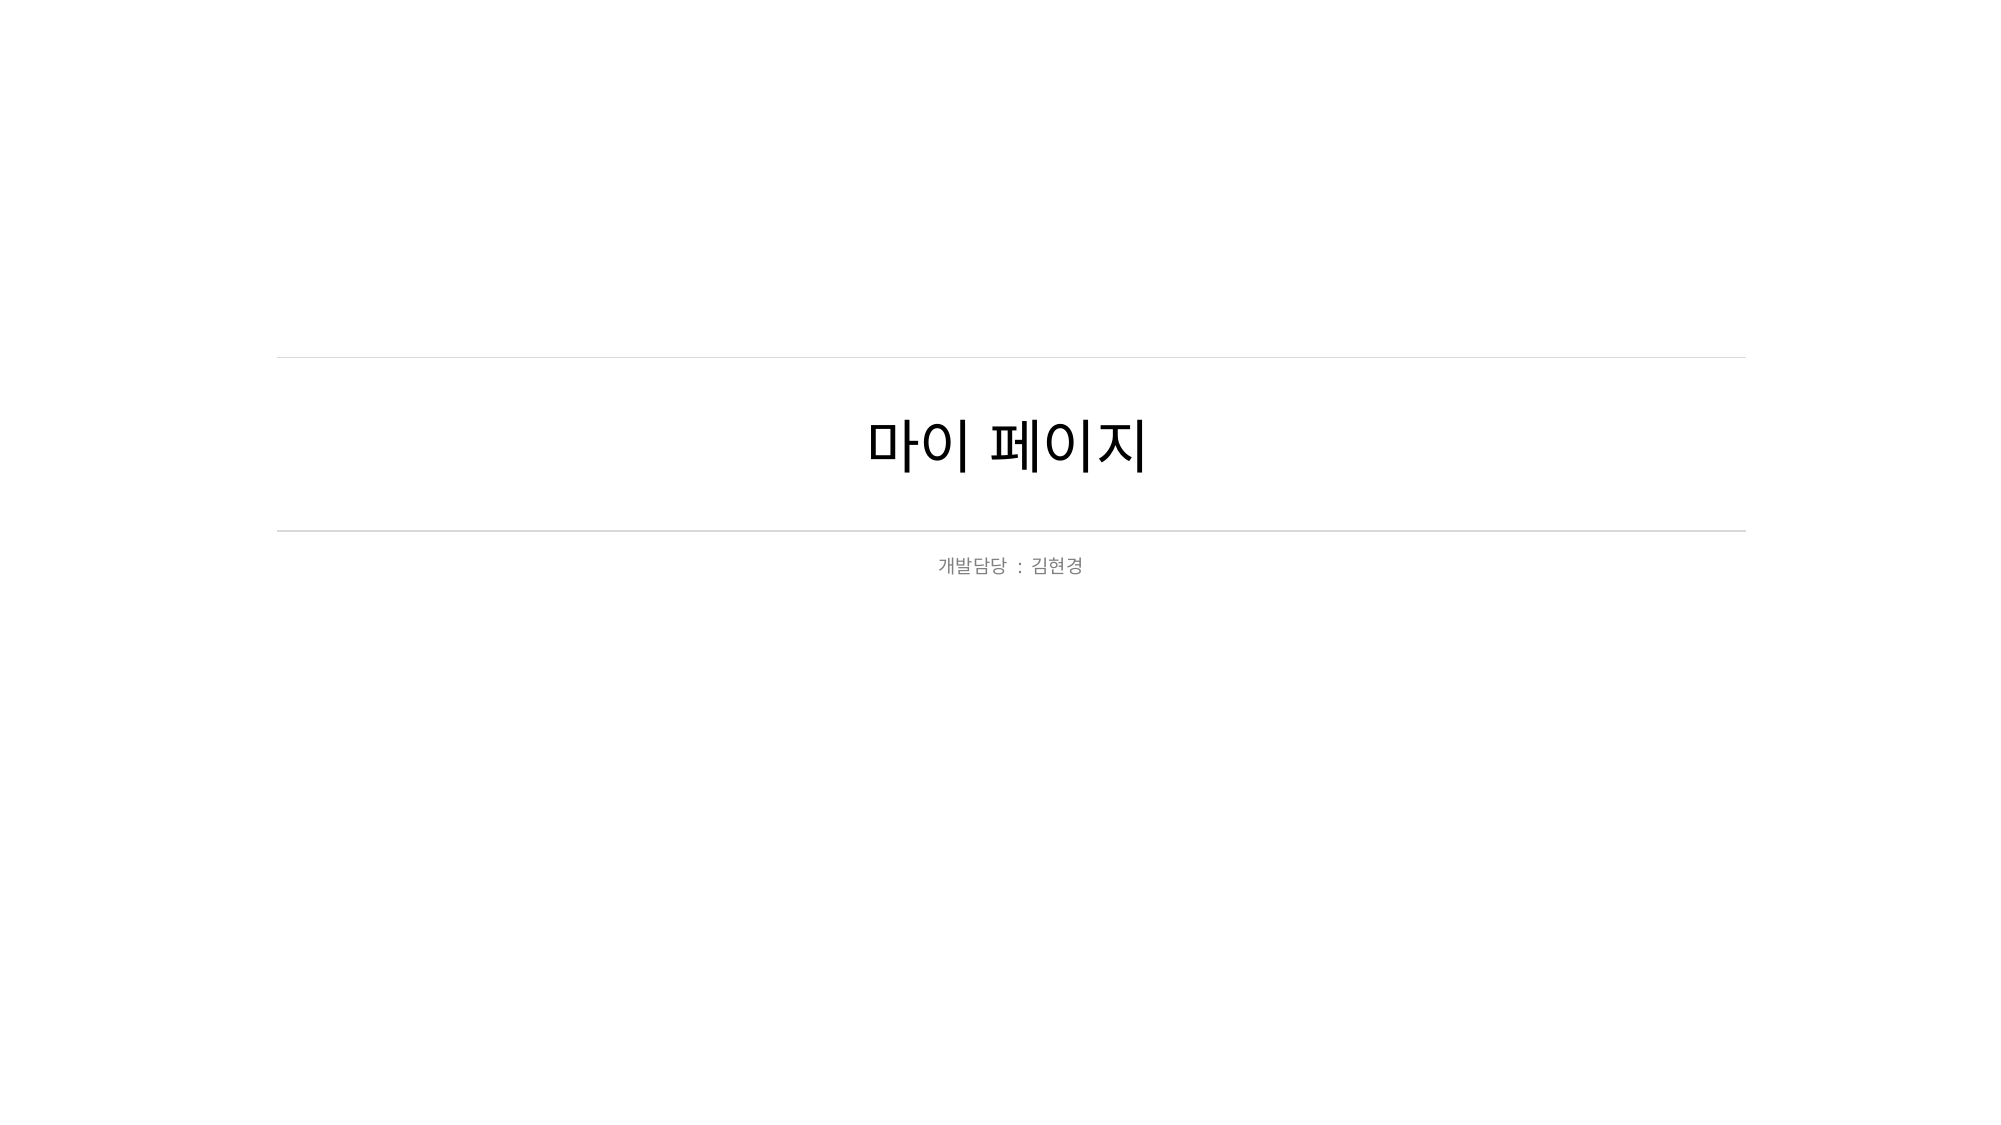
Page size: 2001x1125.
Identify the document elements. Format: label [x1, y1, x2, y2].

title [70, 375, 1946, 515]
list [276, 546, 1746, 658]
